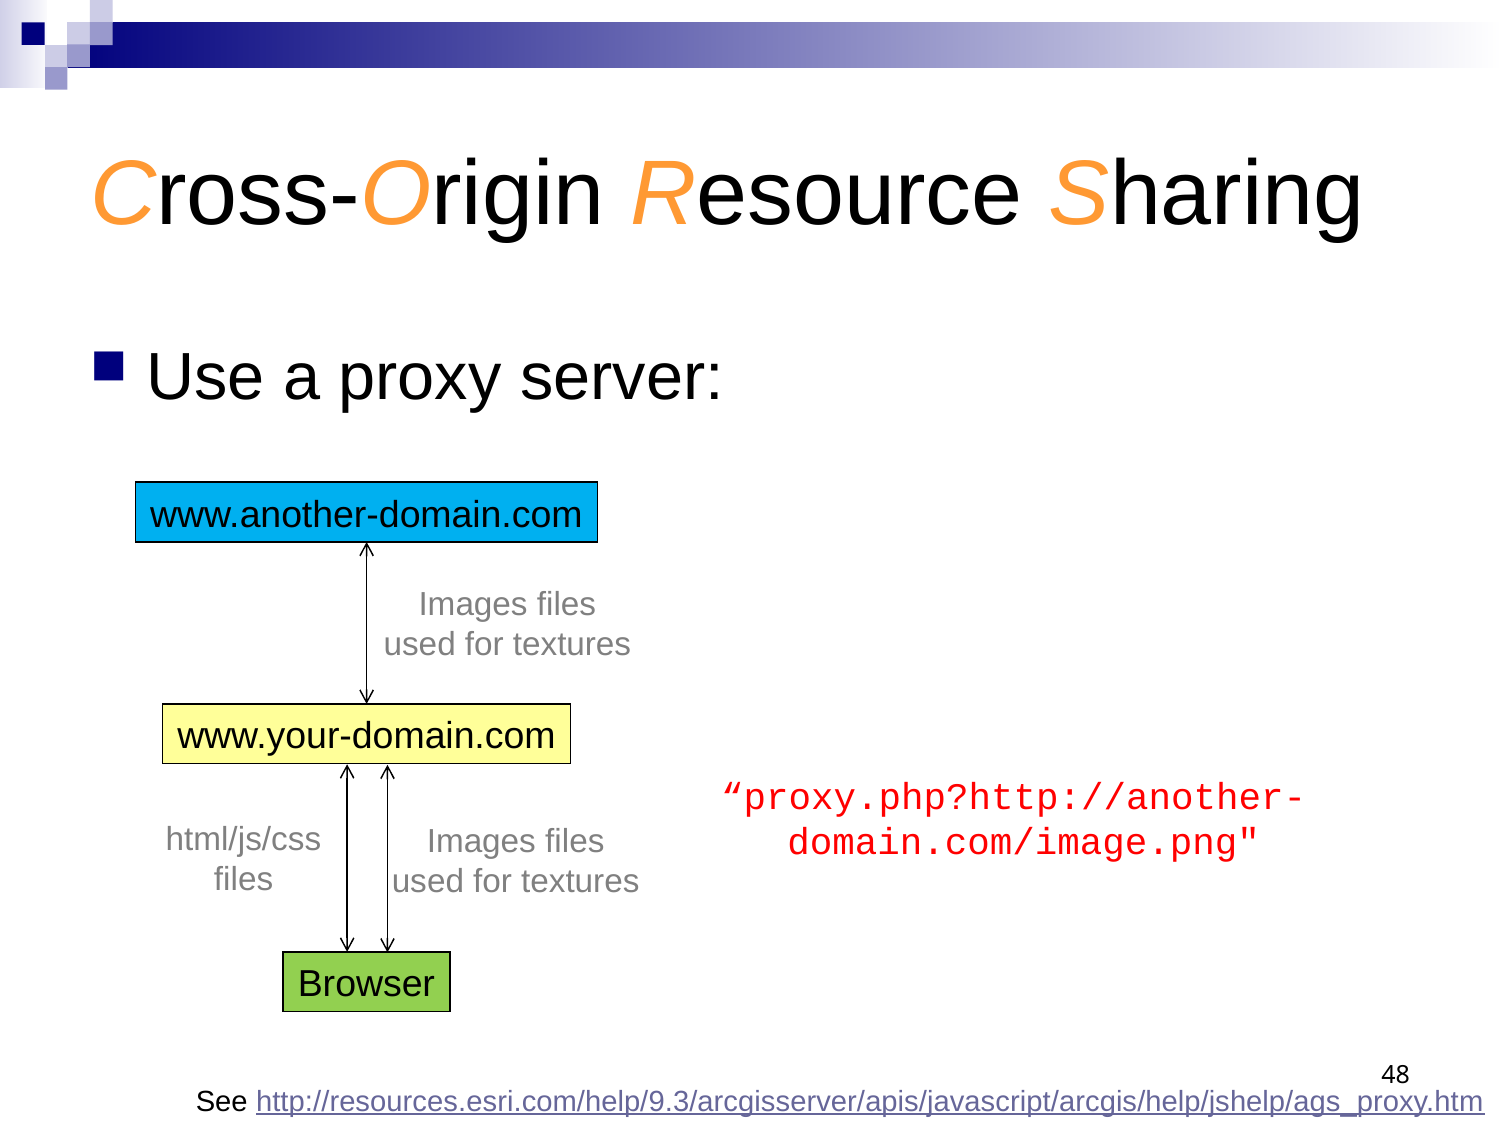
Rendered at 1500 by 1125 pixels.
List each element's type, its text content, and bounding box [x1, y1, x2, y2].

text_box Images files used for textures [372, 575, 647, 670]
text_box Images files used for textures [391, 811, 655, 906]
text_box www.your-domain.com [162, 703, 571, 764]
text_box Browser [283, 951, 451, 1012]
text_box html/js/css files [150, 810, 337, 905]
text_box Images files used for textures [376, 811, 383, 906]
title Cross-Origin Resource Sharing [75, 75, 1425, 300]
text_box “proxy.php?http://another-domain.com/image.png" [687, 764, 1338, 898]
slide_number 48 [1074, 1024, 1426, 1101]
list Use a proxy server: [75, 324, 1500, 438]
text_box See http://resources.esri.com/help/9.3/arcgisserver/apis/javascript/arcgis/help/jshelp/ags_proxy.htm [0, 1074, 1500, 1125]
text_box www.another-domain.com [135, 482, 598, 542]
